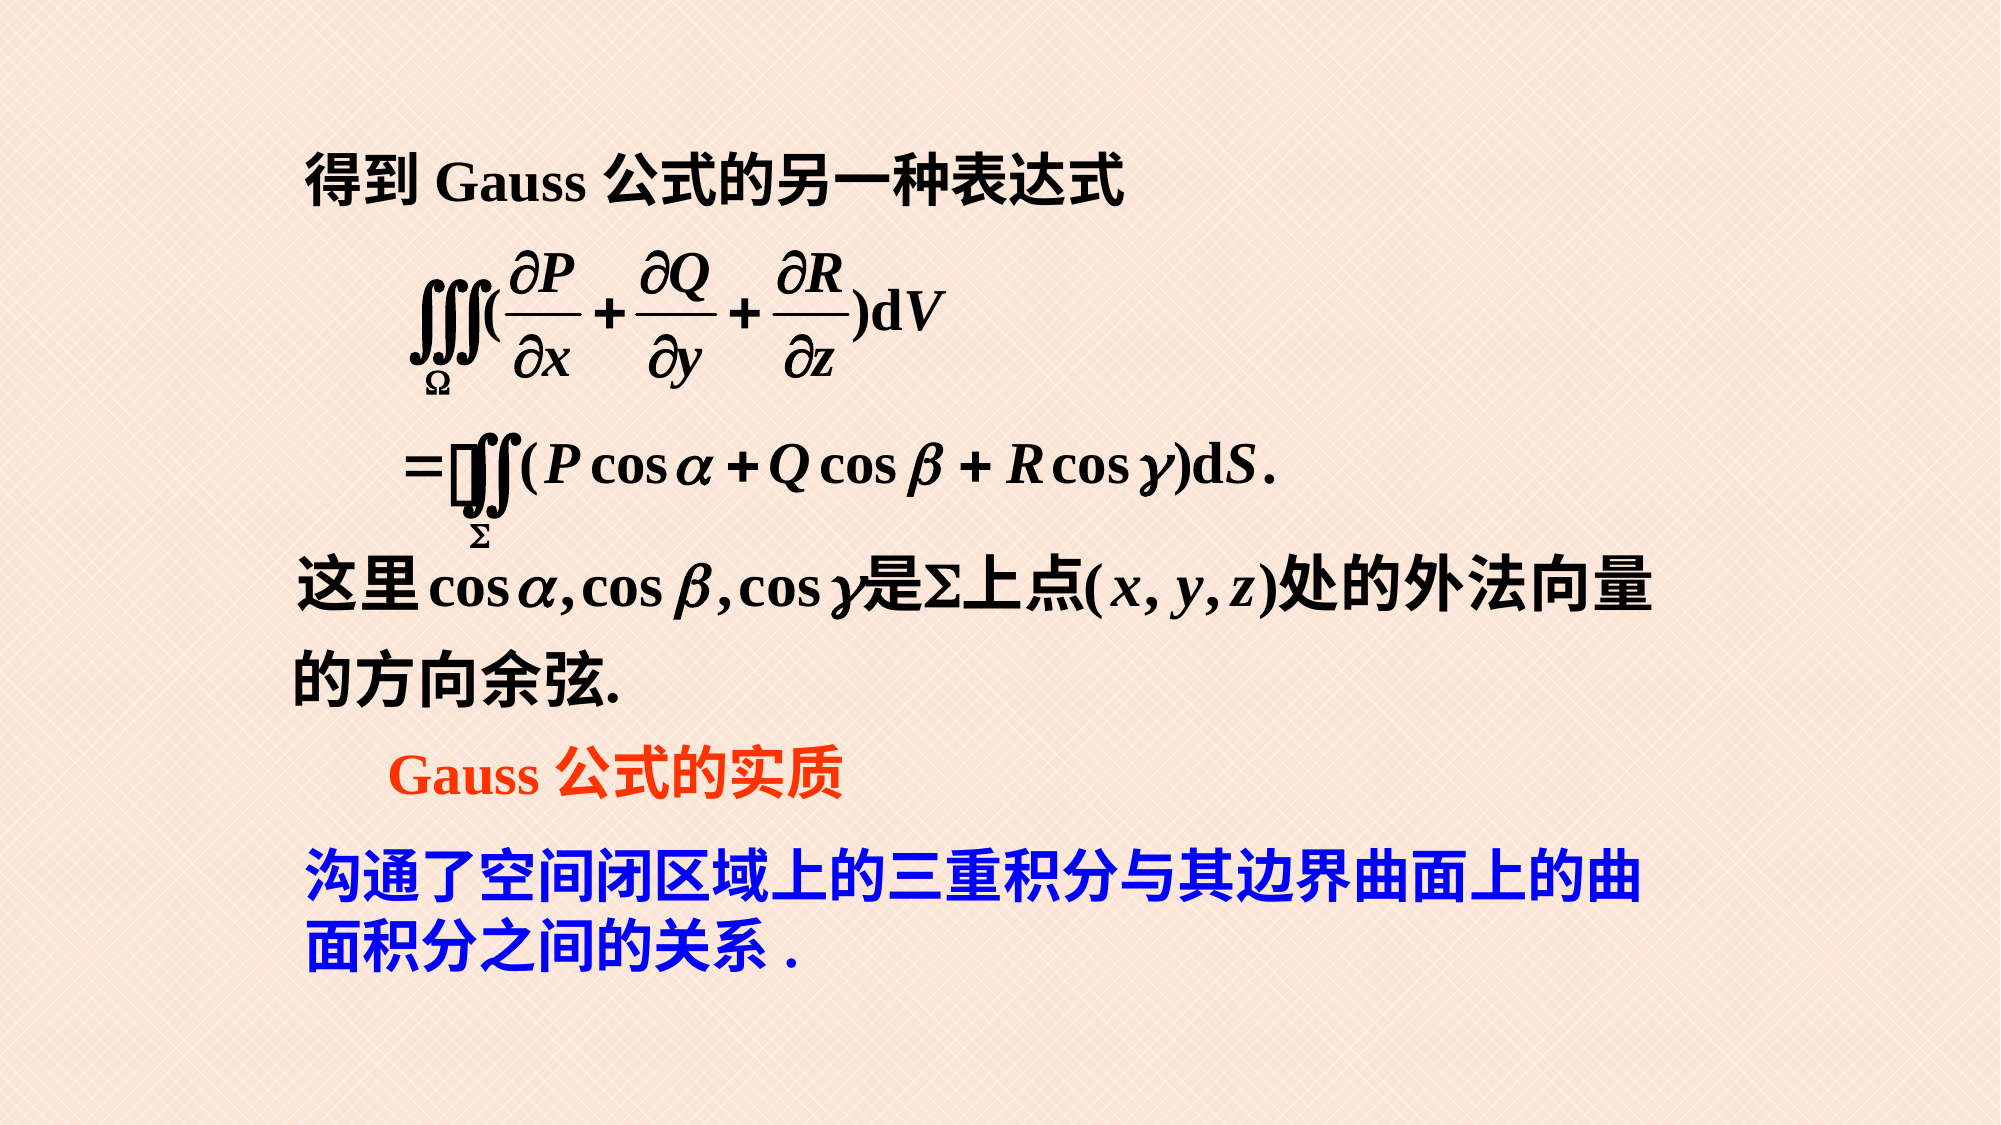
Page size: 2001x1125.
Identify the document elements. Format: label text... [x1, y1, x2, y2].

text_box Gauss公式的实质 [372, 729, 1023, 814]
text_box 得到Gauss公式的另一种表达式 [289, 135, 1177, 221]
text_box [391, 233, 1285, 544]
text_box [289, 544, 1666, 721]
text_box 沟通了空间闭区域上的三重积分与其边界曲面上的曲面积分之间的关系. [289, 832, 1716, 987]
